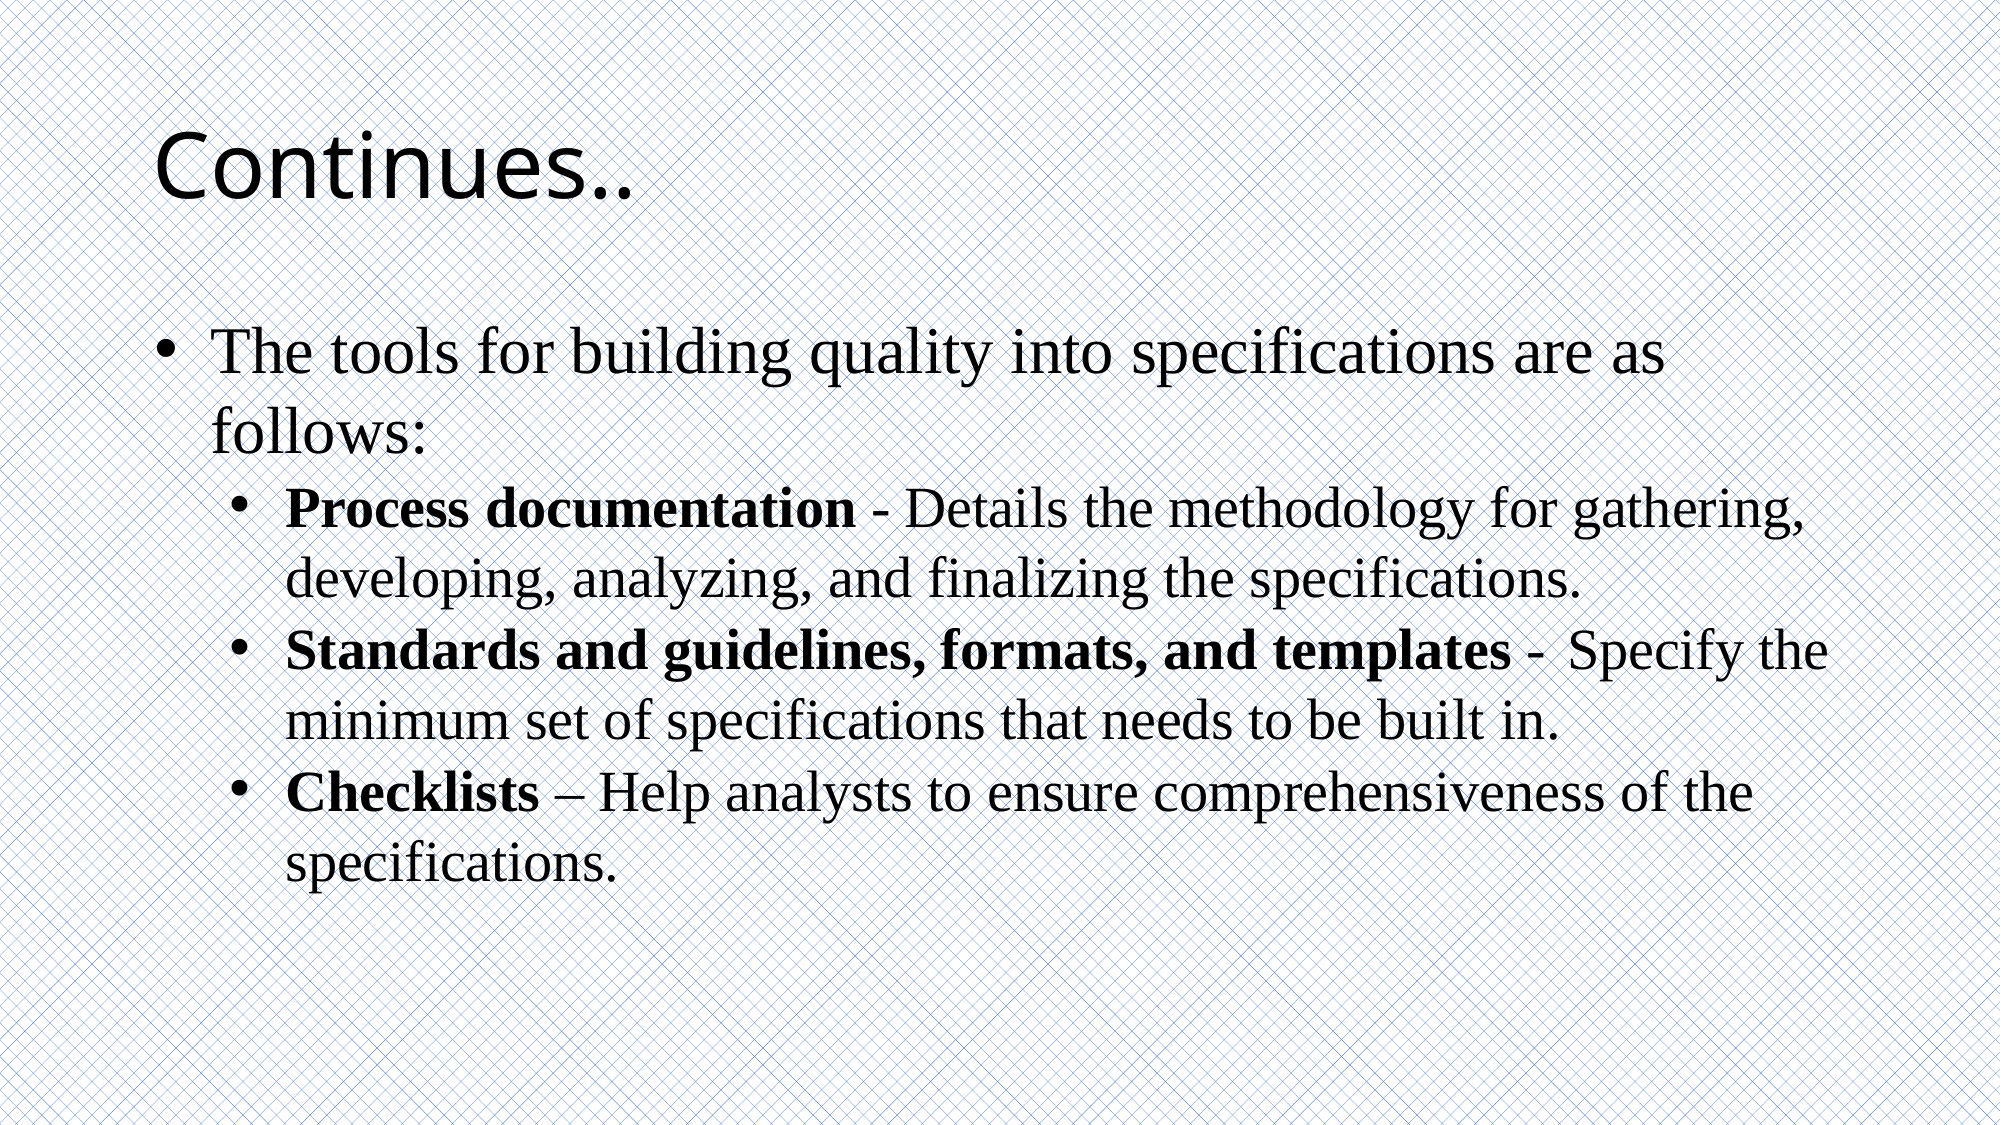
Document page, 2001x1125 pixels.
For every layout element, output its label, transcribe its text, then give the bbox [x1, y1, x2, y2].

list The tools for building quality into specifications are as follows: Process documentation - Details the methodology for gathering, developing, analyzing, and finalizing the specifications. Standards and guidelines, formats, and templates - Specify the minimum set of specifications that needs to be built in. Checklists – Help analysts to ensure comprehensiveness of the specifications. [137, 299, 1863, 1014]
title Continues.. [137, 59, 1863, 278]
